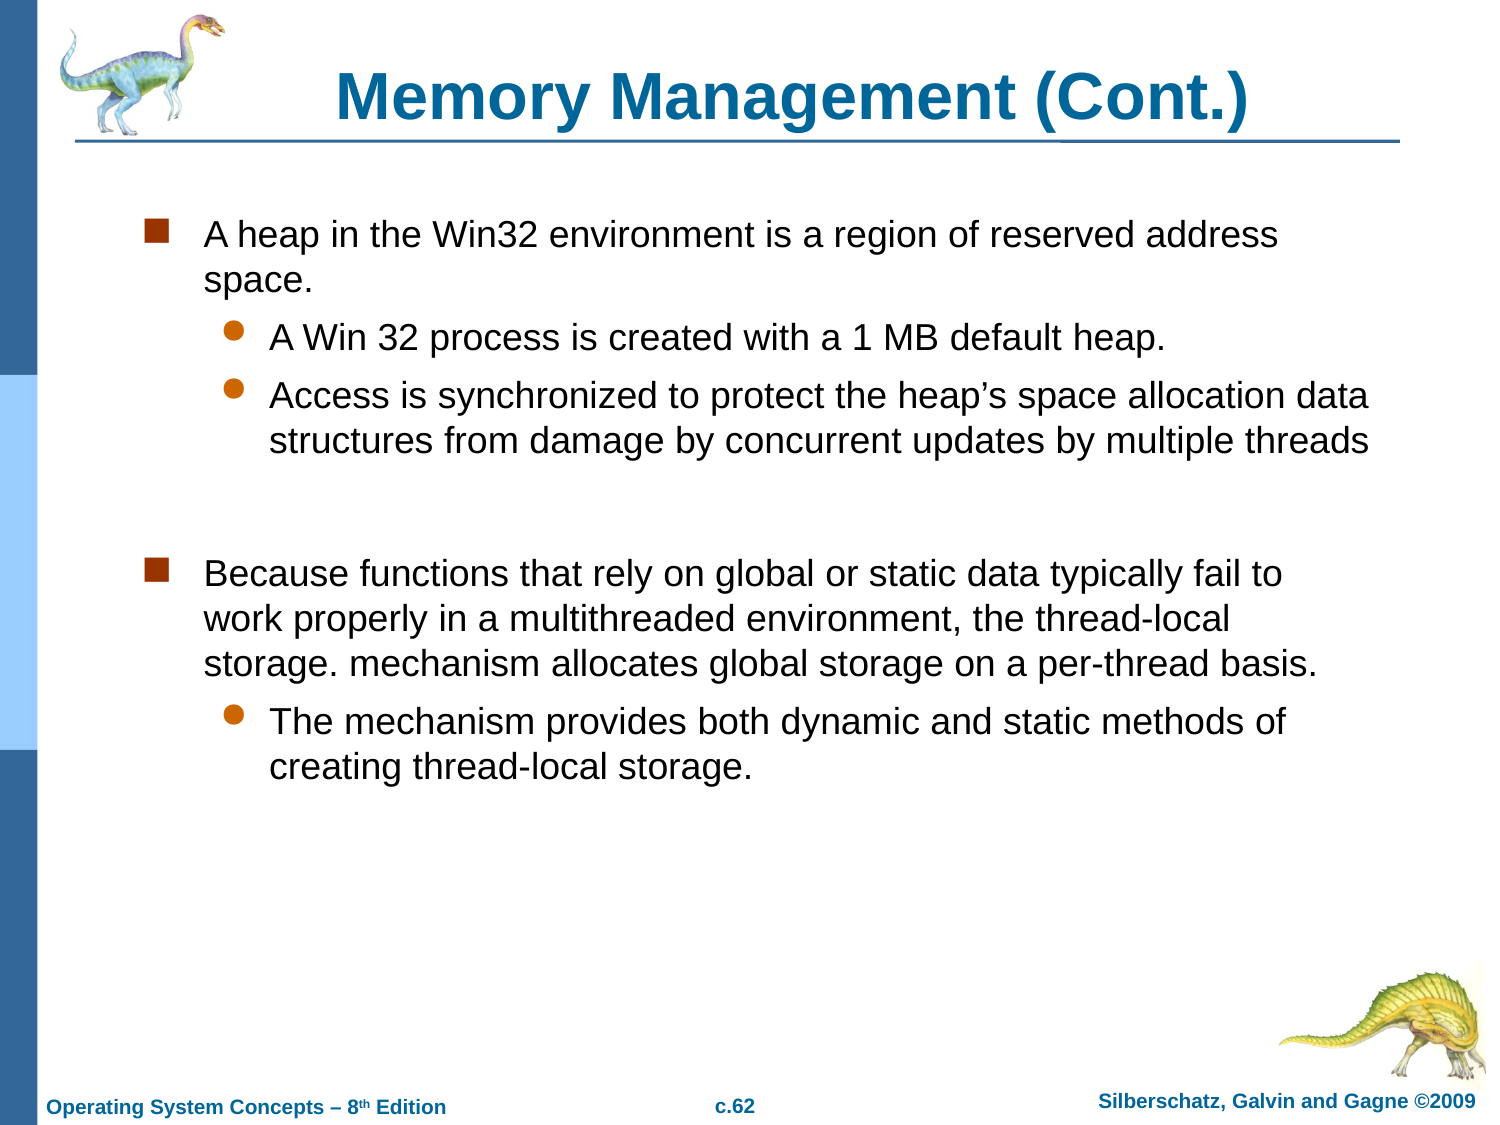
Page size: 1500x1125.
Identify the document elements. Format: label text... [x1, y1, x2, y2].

picture [46, 0, 243, 149]
picture [1275, 959, 1486, 1090]
list A heap in the Win32 environment is a region of reserved address space. A Win 32 process is created with a 1 MB default heap. Access is synchronized to protect the heap’s space allocation data structures from damage by concurrent updates by multiple threads Because functions that rely on global or static data typically fail to work properly in a multithreaded environment, the thread-local storage. mechanism allocates global storage on a per-thread basis. The mechanism provides both dynamic and static methods of creating thread-local storage. [132, 202, 1389, 946]
title Memory Management (Cont.) [160, 45, 1426, 141]
